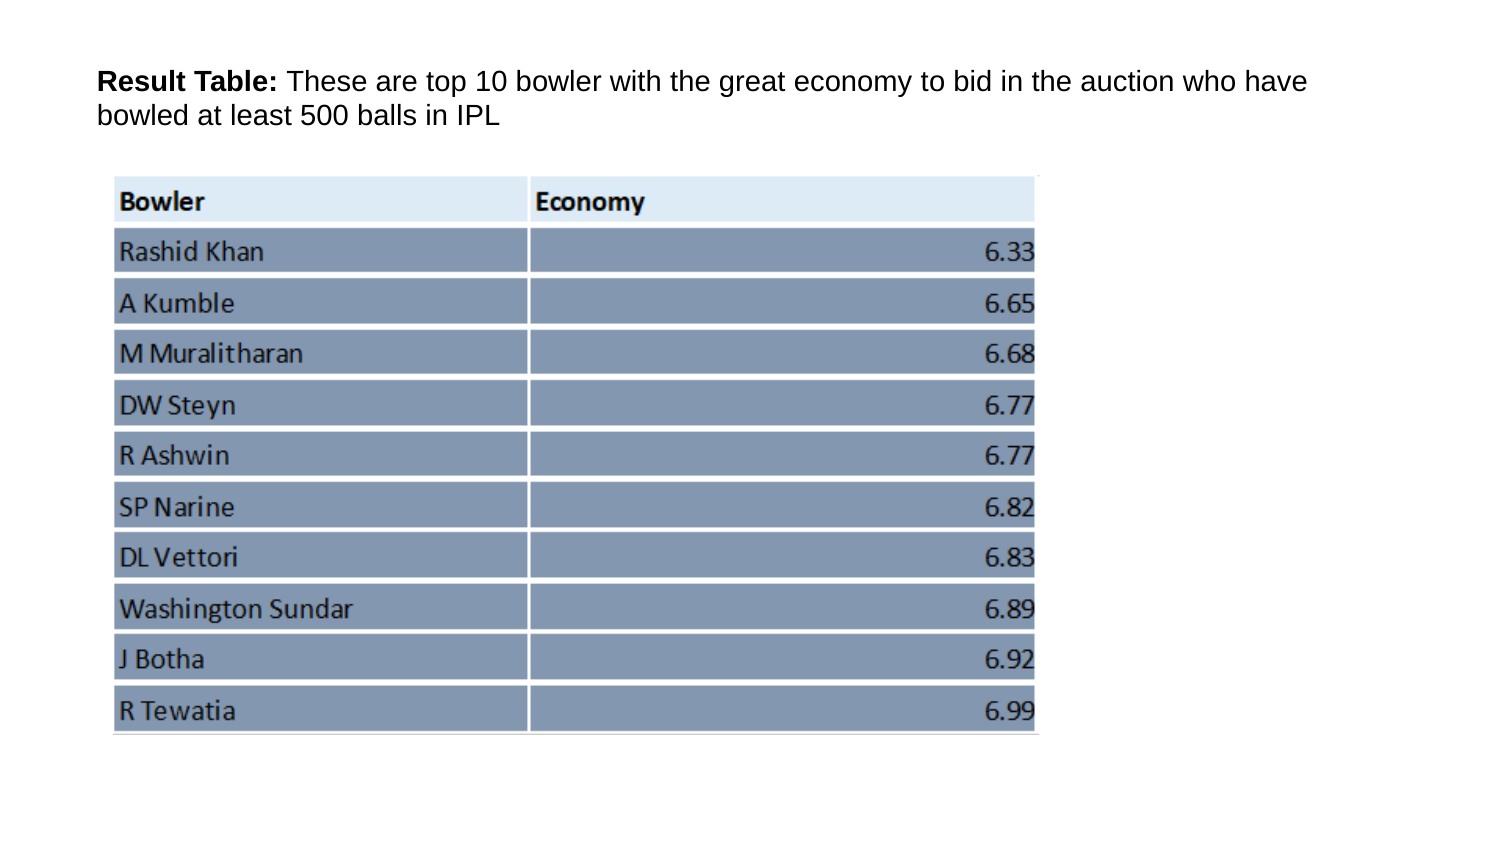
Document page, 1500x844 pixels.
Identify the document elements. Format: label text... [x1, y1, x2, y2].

text_box Result Table: These are top 10 bowler with the great economy to bid in the auction who have bowled at least 500 balls in IPL [81, 46, 1412, 141]
picture [113, 175, 1041, 736]
